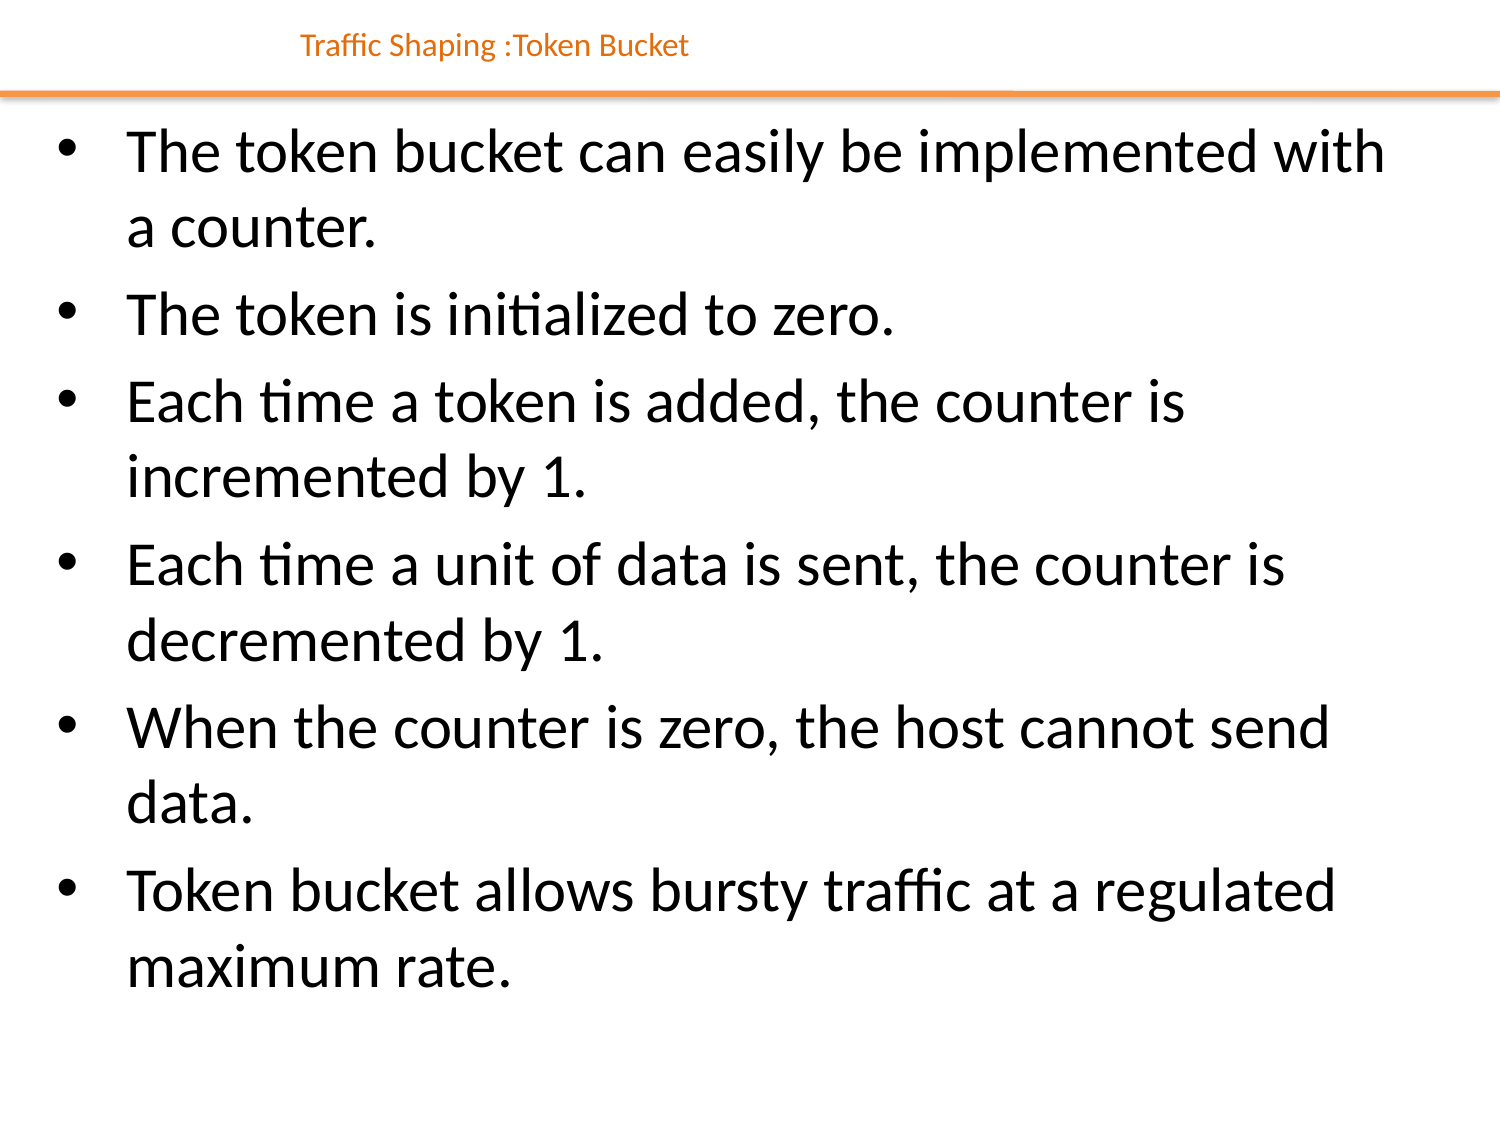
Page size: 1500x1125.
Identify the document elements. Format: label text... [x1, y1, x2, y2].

subtitle The token bucket can easily be implemented with a counter. The token is initialized to zero. Each time a token is added, the counter is incremented by 1. Each time a unit of data is sent, the counter is decremented by 1. When the counter is zero, the host cannot send data. Token bucket allows bursty traffic at a regulated maximum rate. [41, 101, 1436, 1012]
title Traffic Shaping :Token Bucket [112, 15, 1388, 72]
